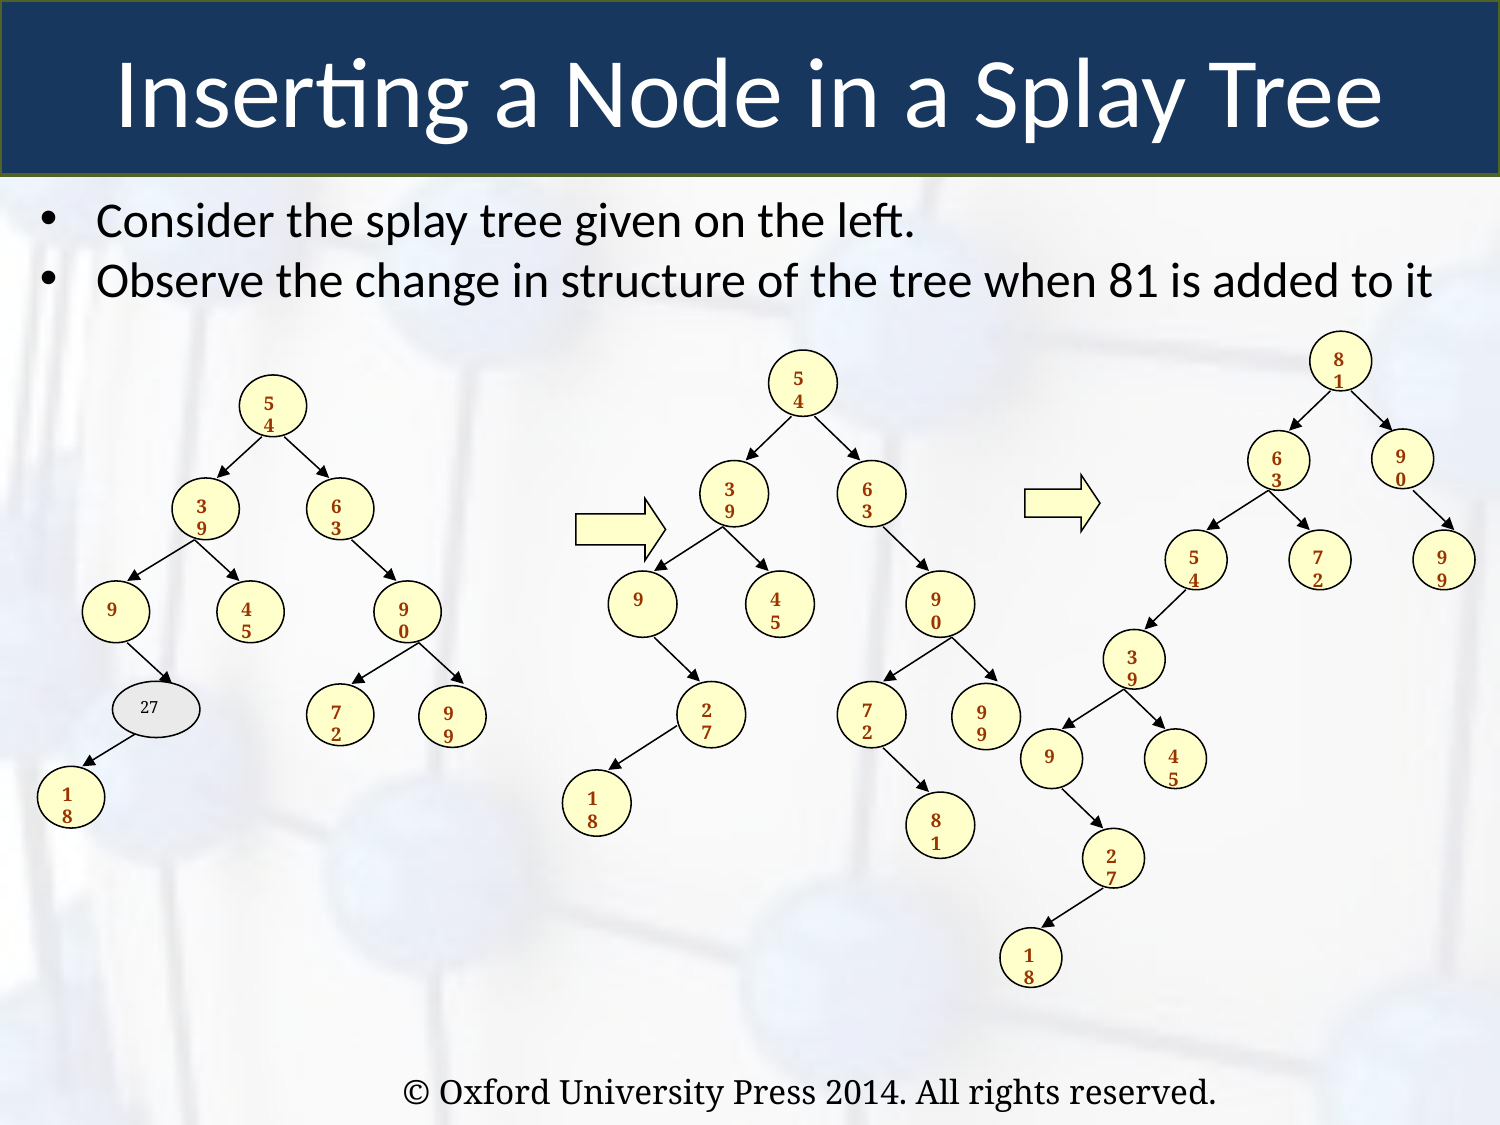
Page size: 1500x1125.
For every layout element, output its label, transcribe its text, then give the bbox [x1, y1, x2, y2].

text_box Inserting a Node in a Splay Tree [0, 0, 1500, 177]
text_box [562, 349, 1021, 859]
text_box Consider the splay tree given on the left. Observe the change in structure of the tree when 81 is added to it [24, 180, 1488, 315]
picture [0, 177, 1500, 1125]
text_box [37, 374, 666, 829]
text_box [999, 330, 1476, 988]
